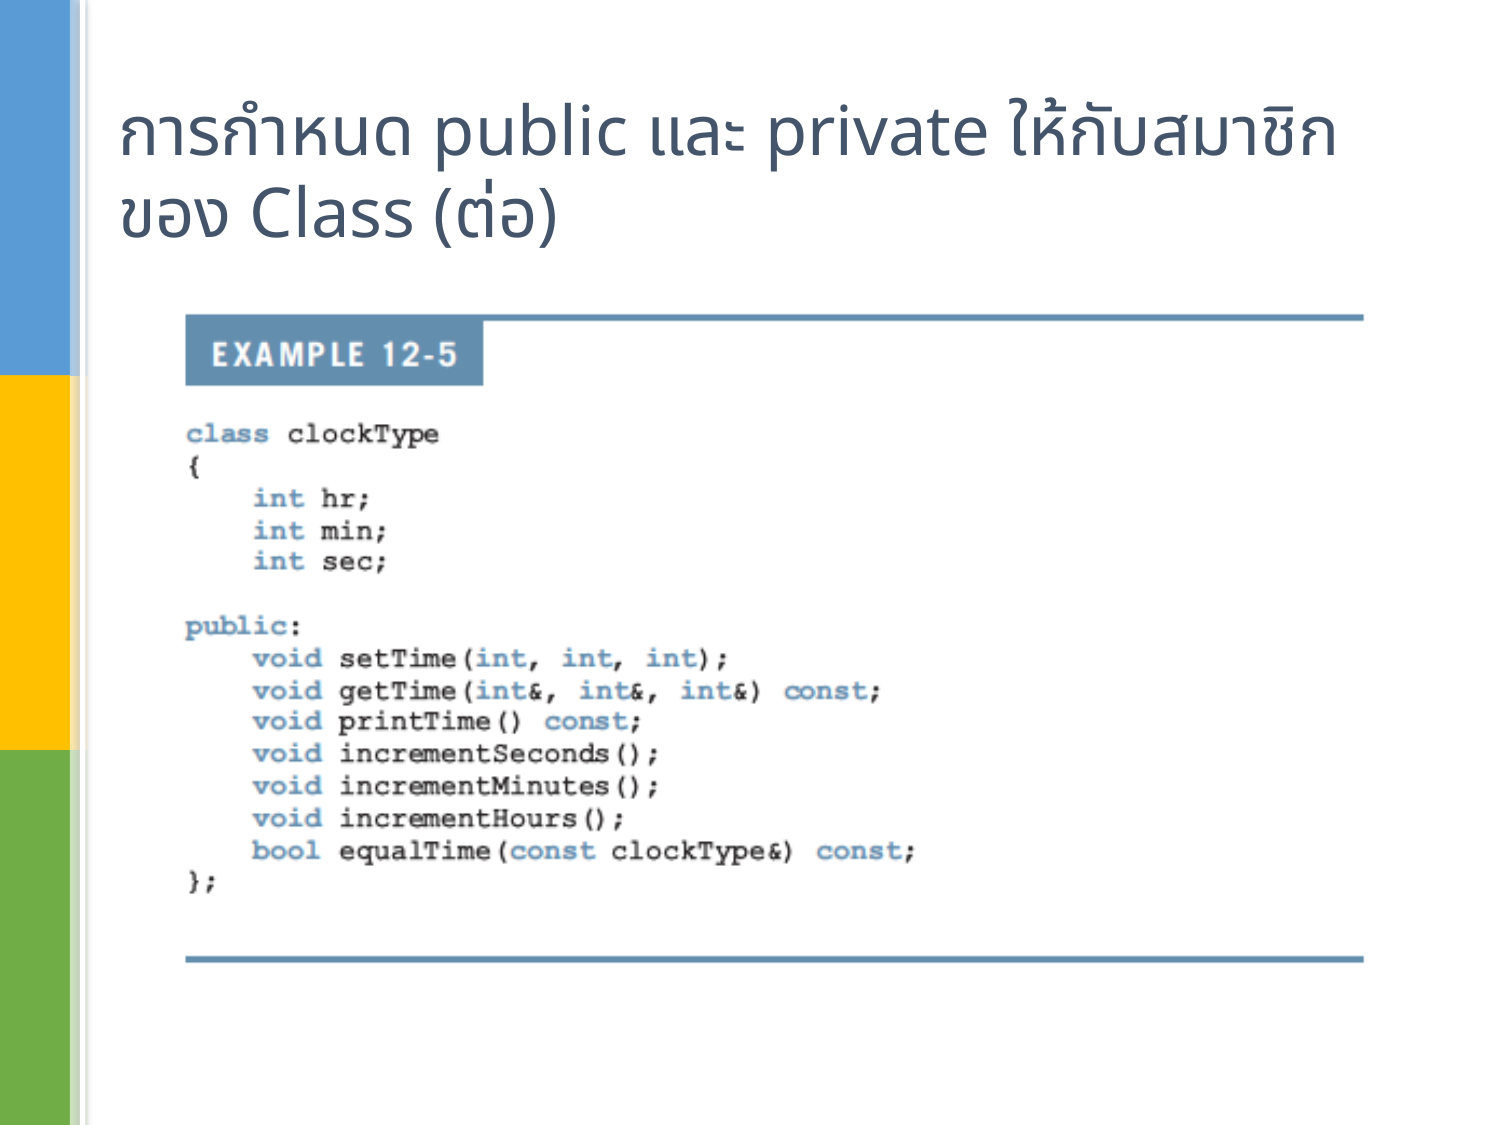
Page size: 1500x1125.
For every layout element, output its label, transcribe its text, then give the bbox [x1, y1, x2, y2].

title การกำหนด public และ private ให้กับสมาชิกของ Class (ต่อ) [103, 59, 1397, 278]
picture [170, 302, 1388, 974]
